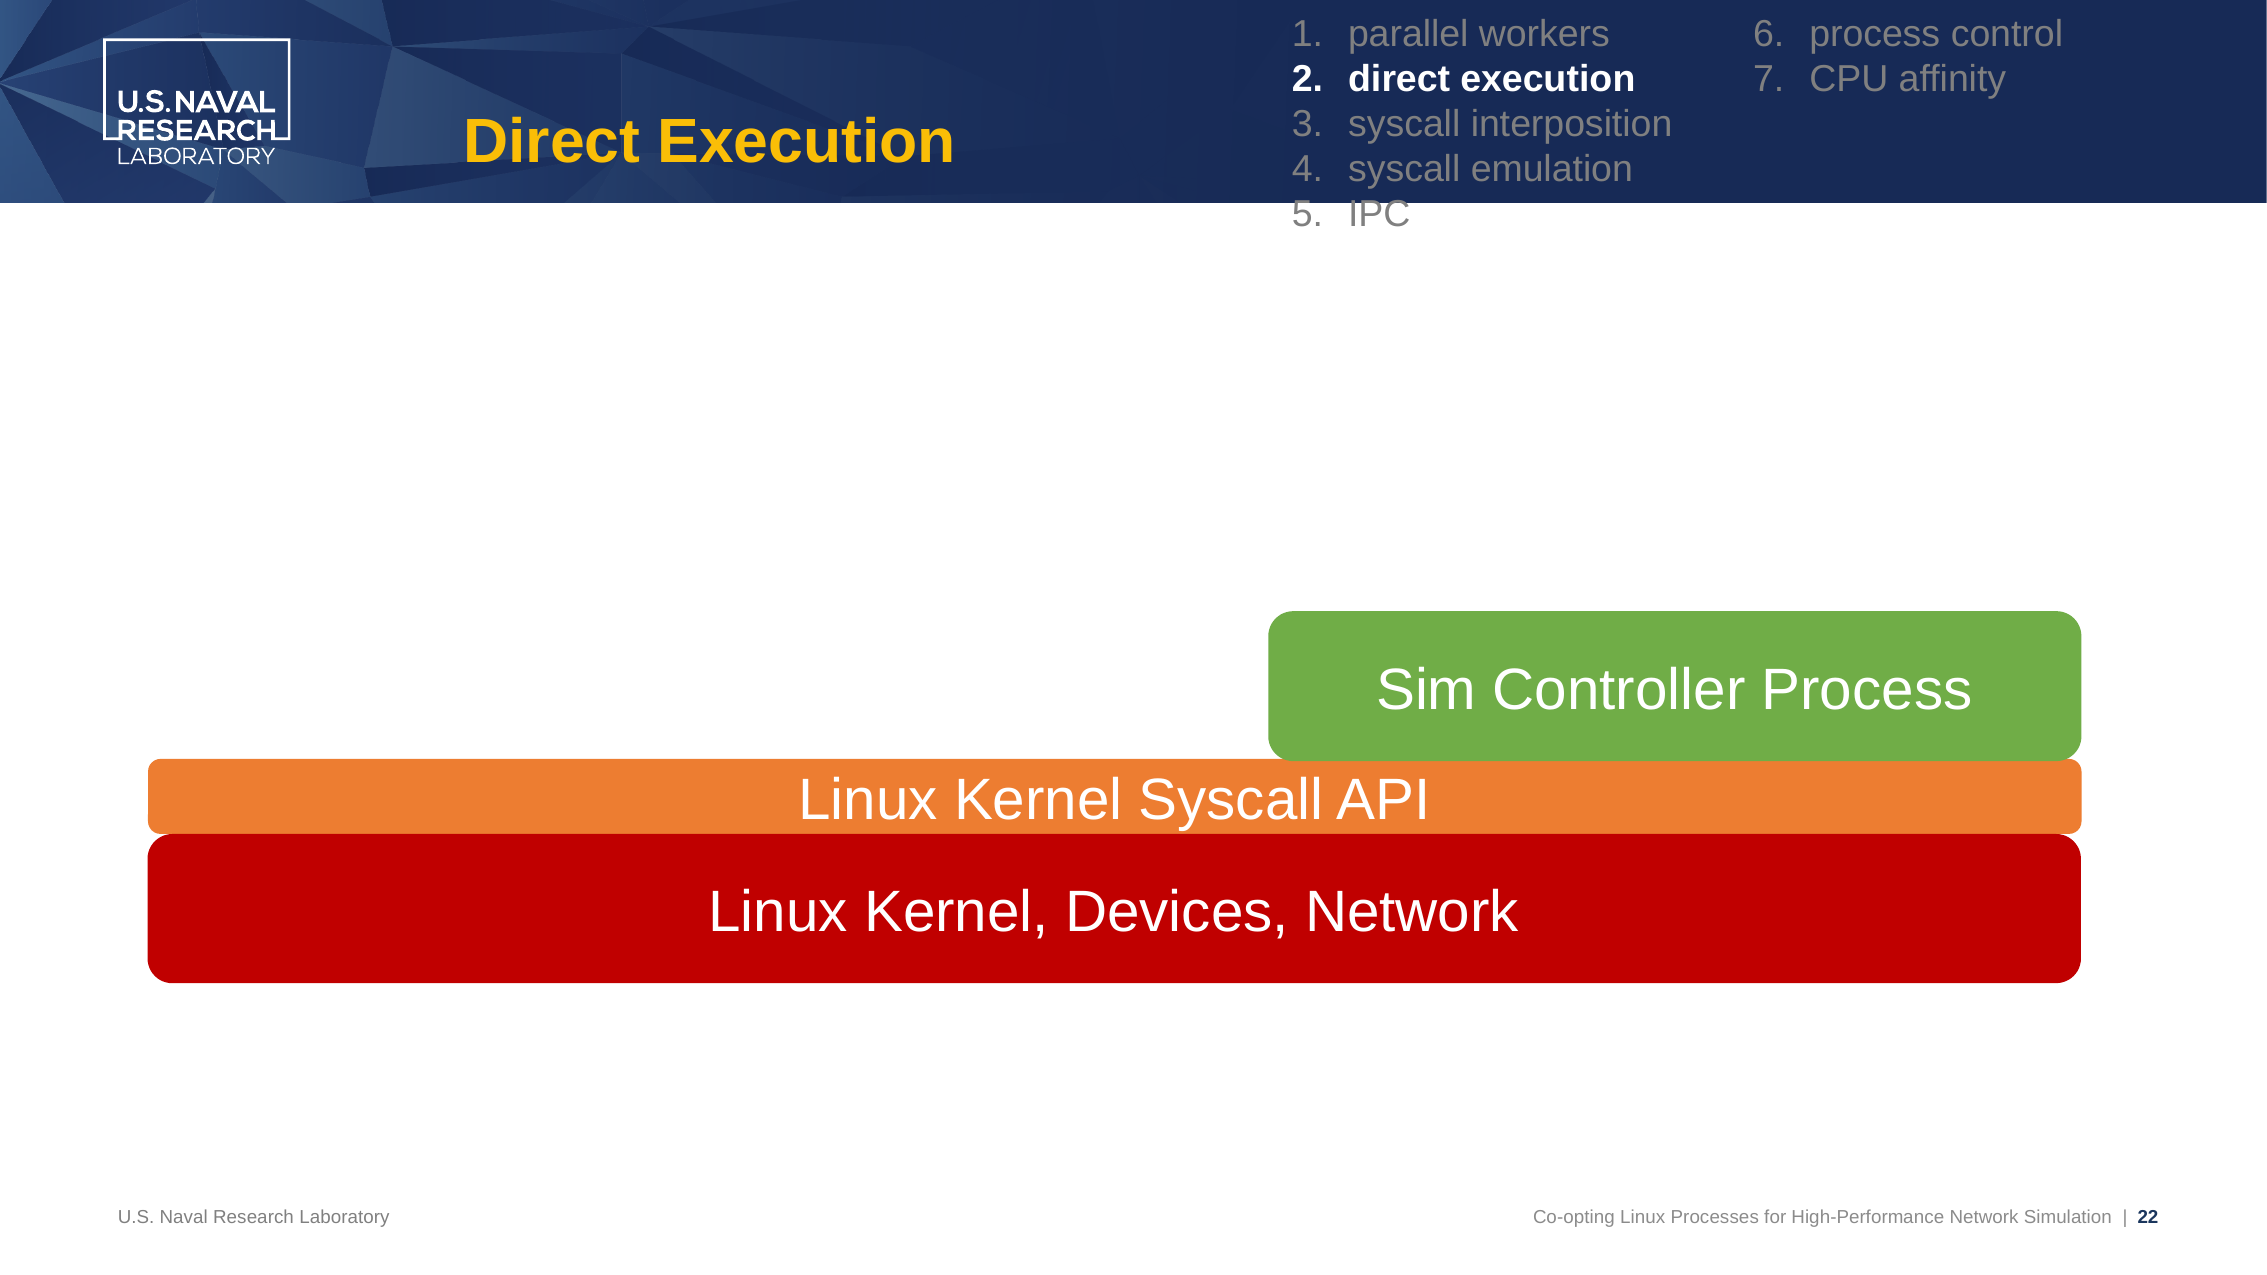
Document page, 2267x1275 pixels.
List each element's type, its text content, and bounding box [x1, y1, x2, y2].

footer U.S. Naval Research Laboratory [103, 1181, 868, 1250]
title Direct Execution [463, 104, 1277, 180]
text_box Sim Controller Process [1267, 610, 2083, 763]
slide_number Co-opting Linux Processes for High-Performance Network Simulation | 22 [1255, 1181, 2159, 1250]
text_box Linux Kernel Syscall API [146, 757, 2083, 835]
text_box Linux Kernel, Devices, Network [146, 832, 2083, 985]
picture [0, 0, 2267, 203]
text_box parallel workers direct execution syscall interposition syscall emulation IPC process control CPU affinity [1277, 2, 2230, 243]
